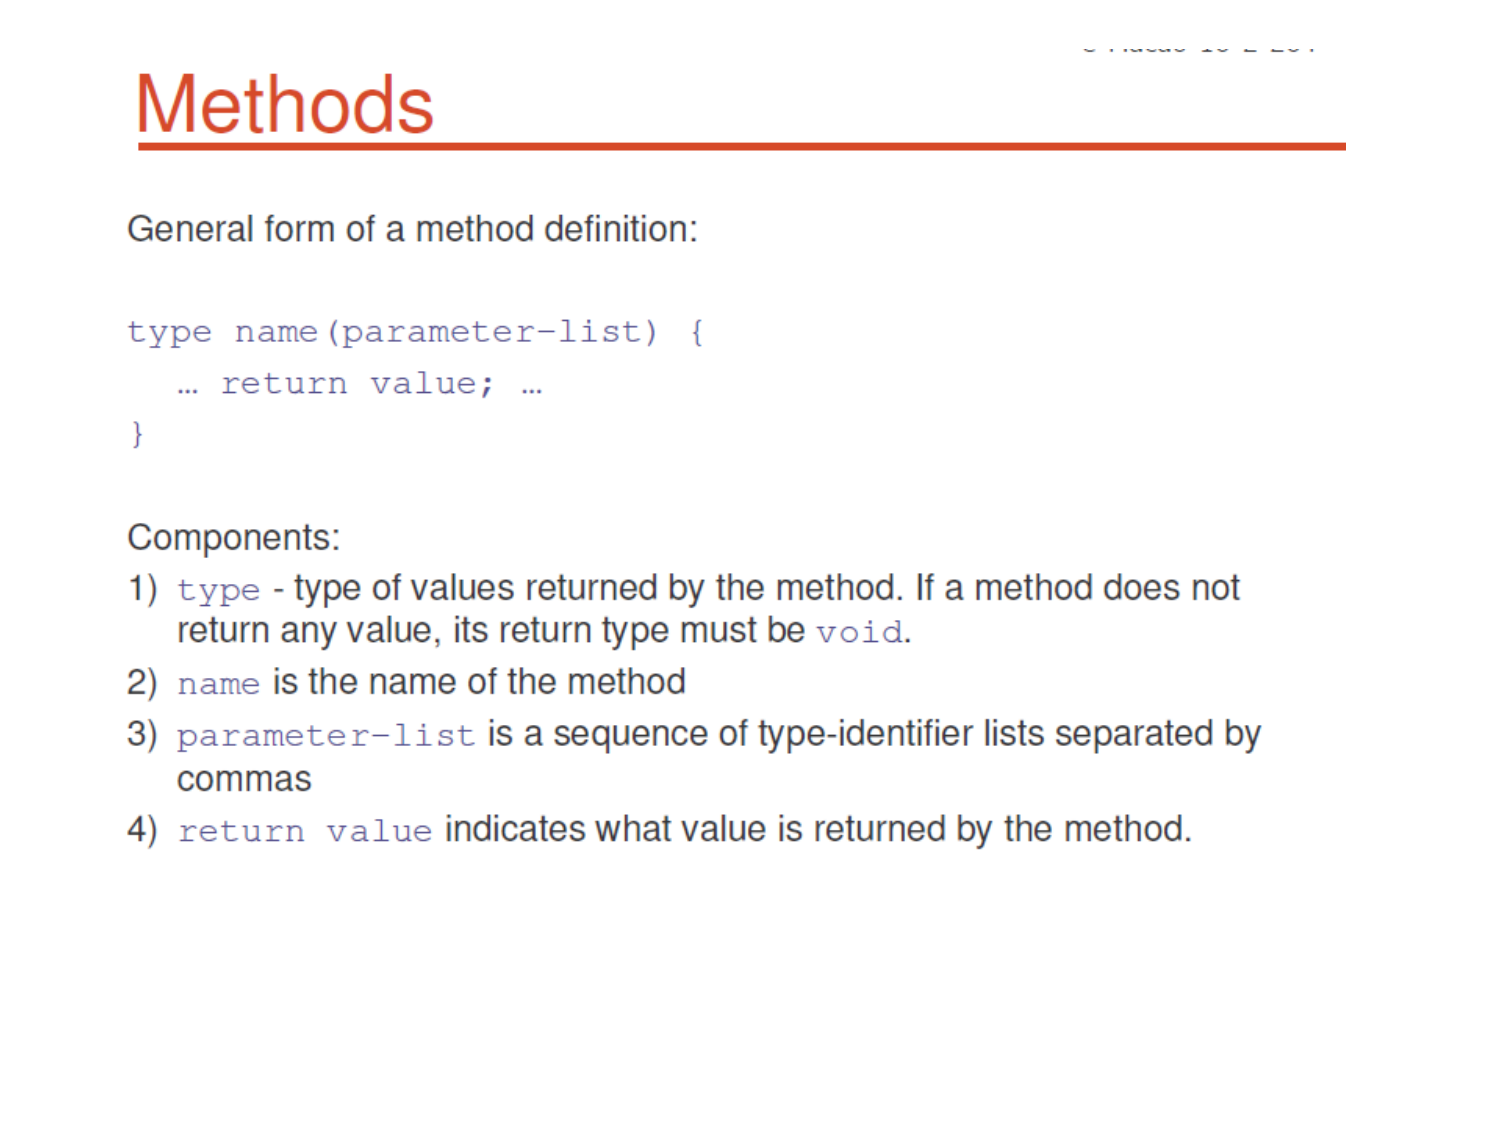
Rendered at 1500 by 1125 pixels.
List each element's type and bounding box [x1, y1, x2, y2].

picture [87, 49, 1346, 854]
